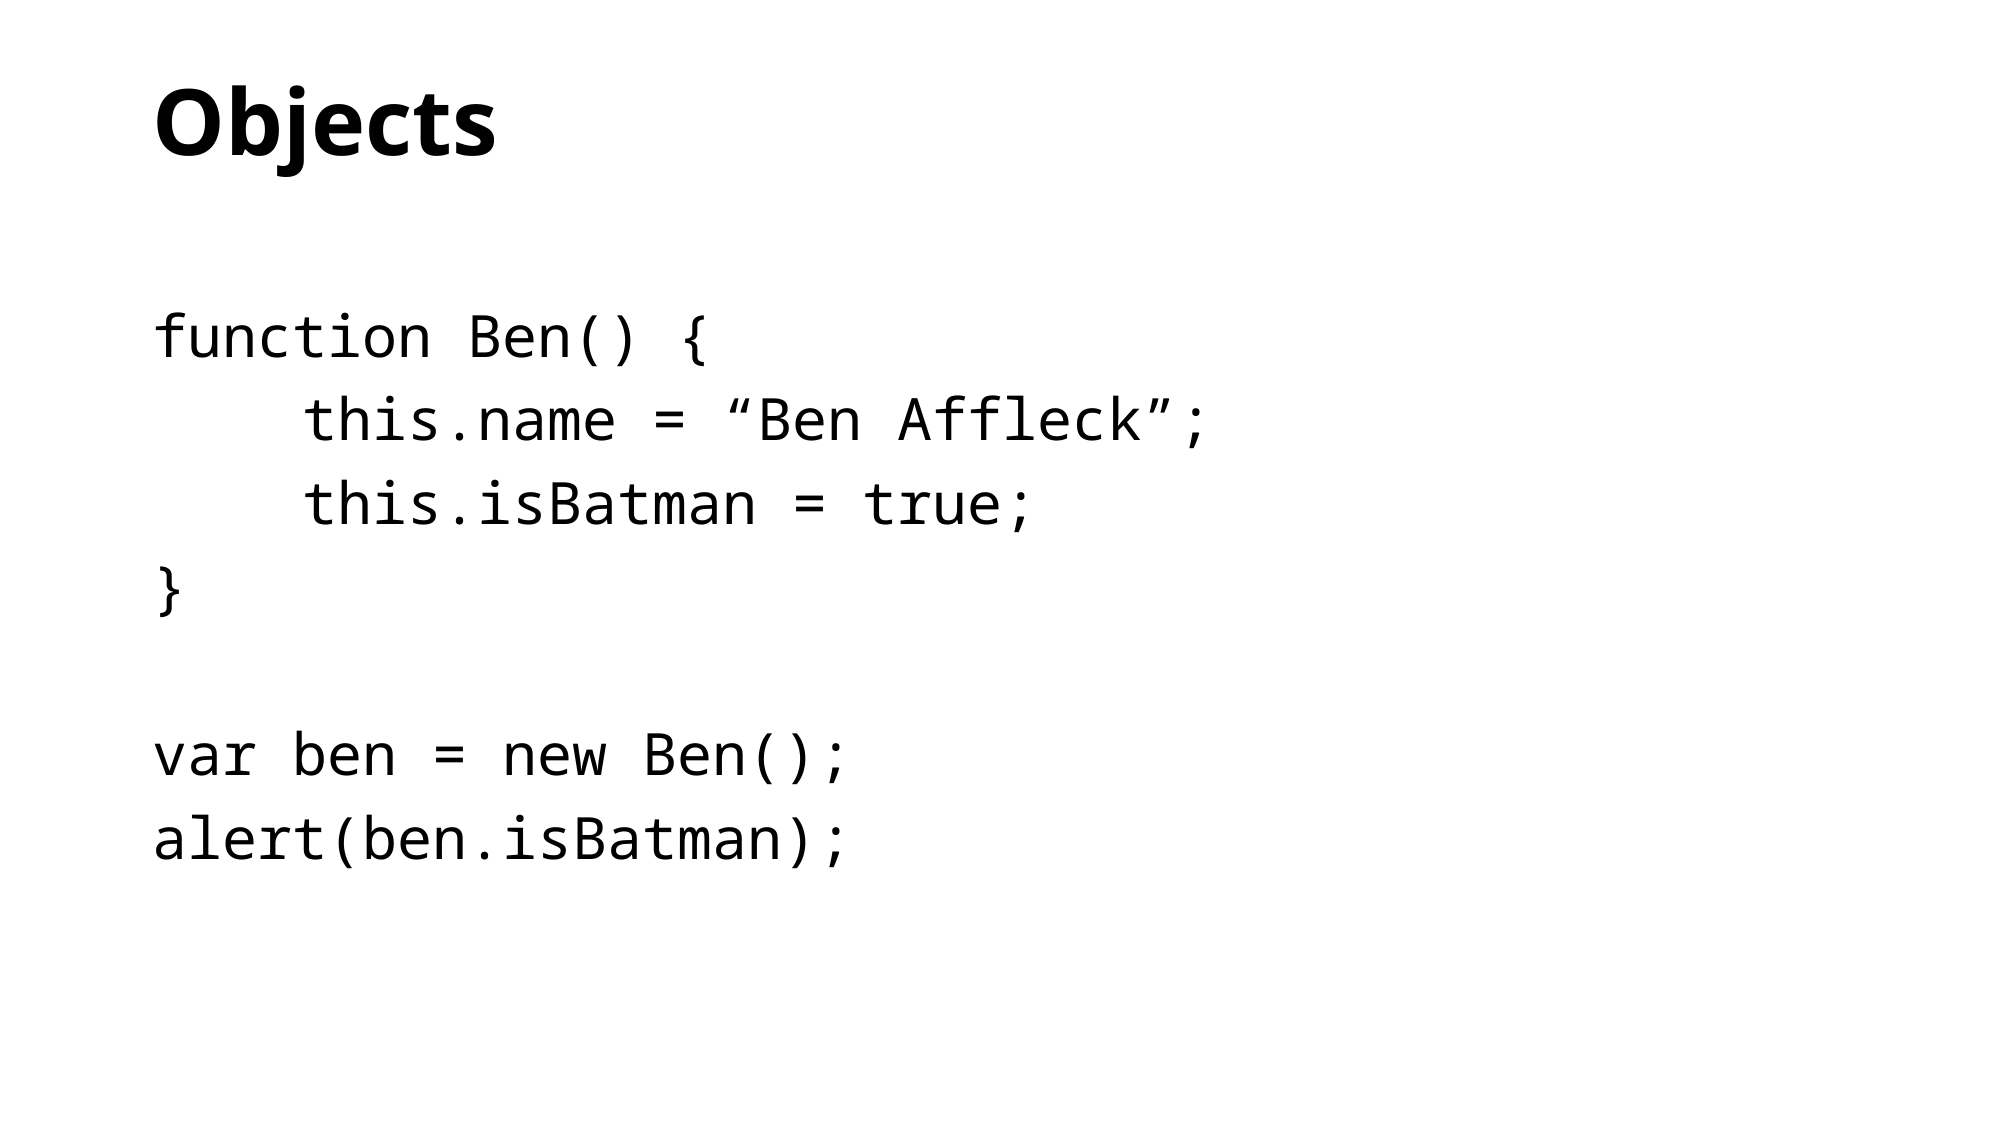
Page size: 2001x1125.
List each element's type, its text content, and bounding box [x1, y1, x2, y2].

title Objects [137, 59, 1863, 191]
list function Ben() { this.name = “Ben Affleck”; this.isBatman = true; } var ben = new Ben(); alert(ben.isBatman); [137, 299, 1863, 1060]
